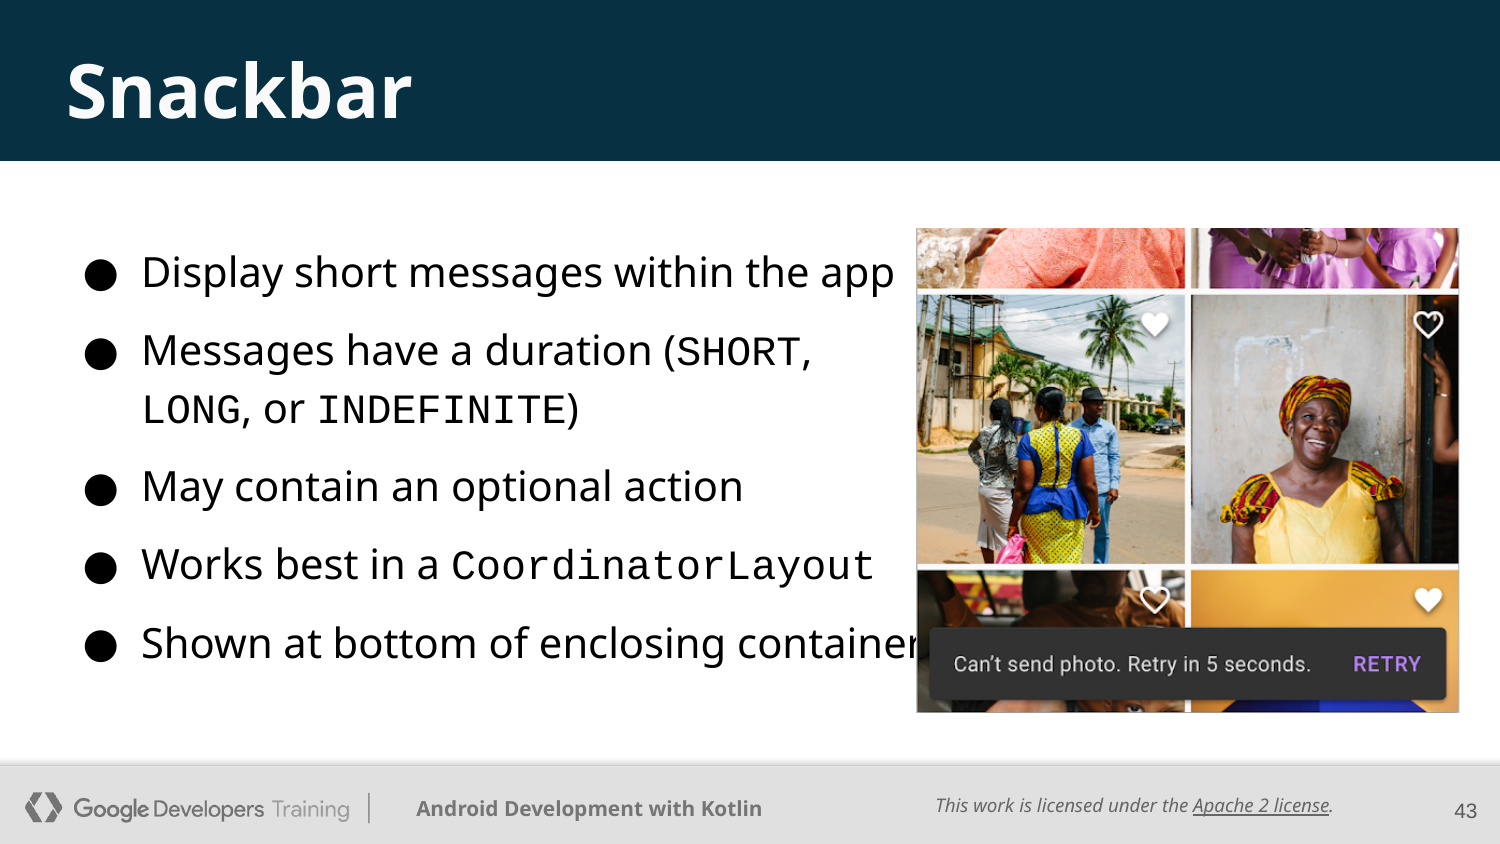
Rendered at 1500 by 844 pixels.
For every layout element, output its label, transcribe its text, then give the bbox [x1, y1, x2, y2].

picture [0, 161, 1500, 844]
list Display short messages within the app Messages have a duration (SHORT, LONG, or INDEFINITE) May contain an optional action Works best in a CoordinatorLayout Shown at bottom of enclosing container [51, 222, 1001, 723]
slide_number ‹#› [1402, 777, 1493, 842]
title Snackbar [51, 28, 1449, 122]
